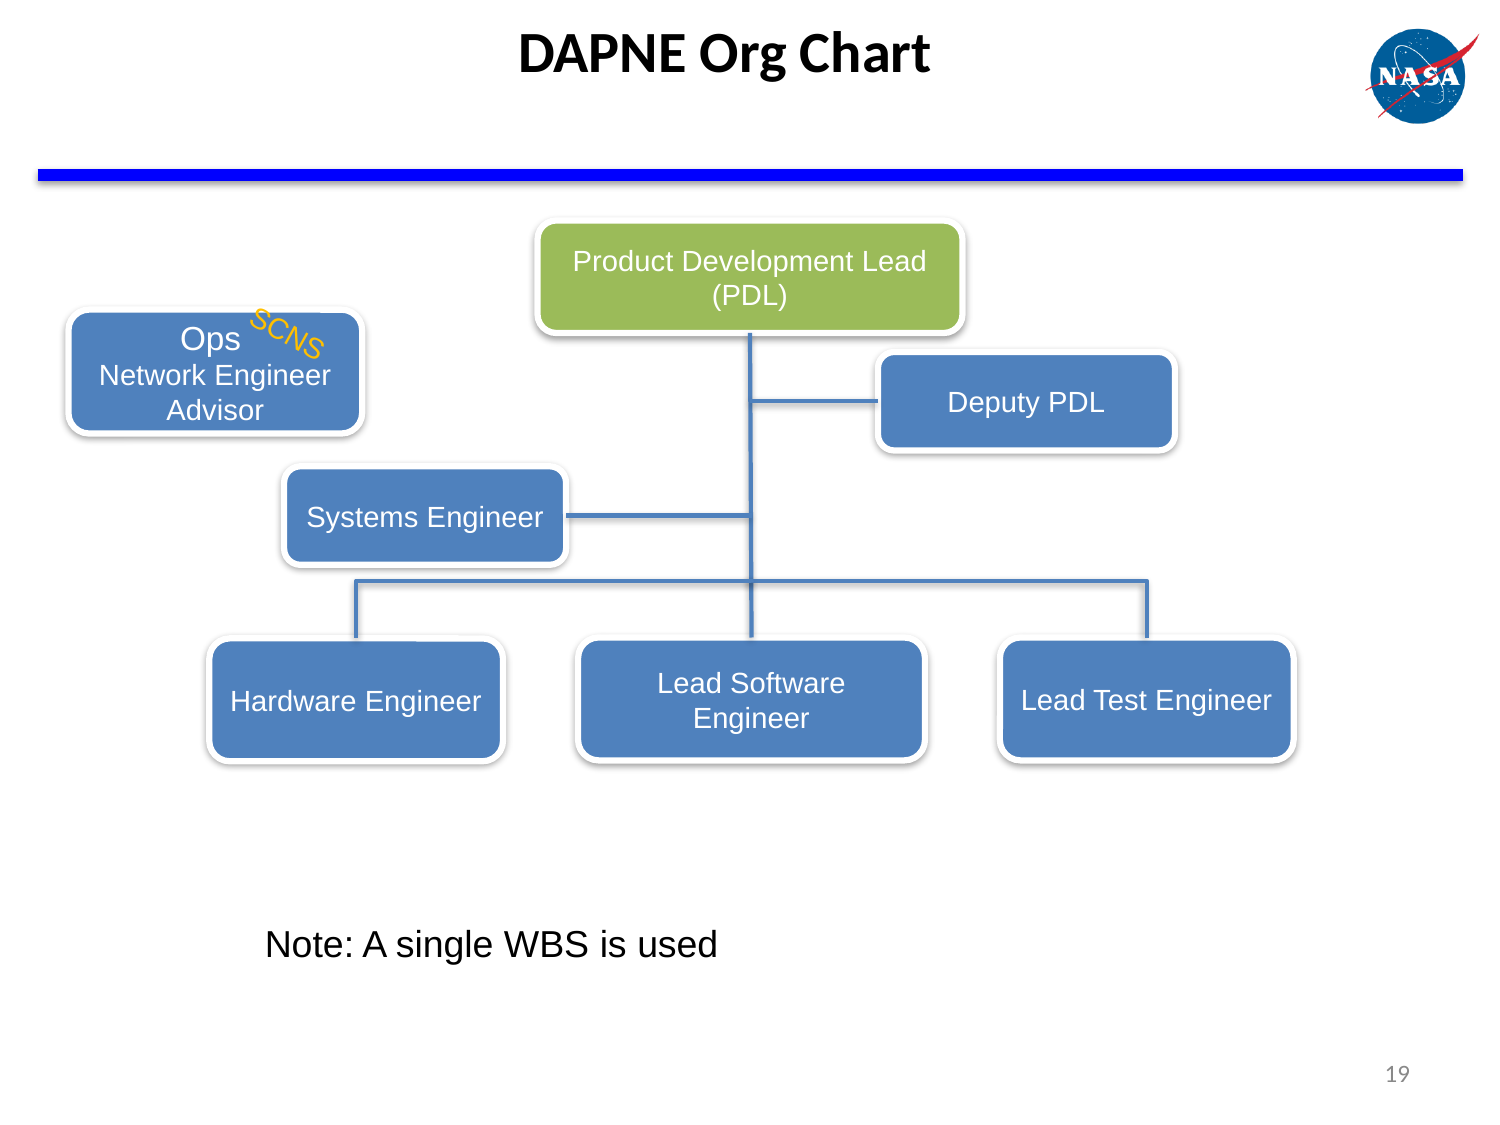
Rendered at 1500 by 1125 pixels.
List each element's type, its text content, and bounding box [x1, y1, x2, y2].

text_box Hardware Engineer [206, 635, 507, 765]
picture [1401, 24, 1483, 126]
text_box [355, 582, 752, 639]
text_box SCNS [227, 283, 349, 382]
title DAPNE Org Chart [49, 0, 1401, 144]
text_box Deputy PDL [874, 348, 1179, 454]
text_box Lead Test Engineer [996, 634, 1297, 764]
text_box Note: A single WBS is used [249, 912, 800, 973]
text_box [752, 582, 1148, 638]
text_box Product Development Lead (PDL) [534, 217, 966, 337]
text_box Systems Engineer [280, 463, 570, 568]
slide_number 19 [1074, 1042, 1425, 1103]
text_box Lead Software Engineer [574, 646, 929, 764]
text_box Ops Network Engineer Advisor [65, 306, 366, 437]
